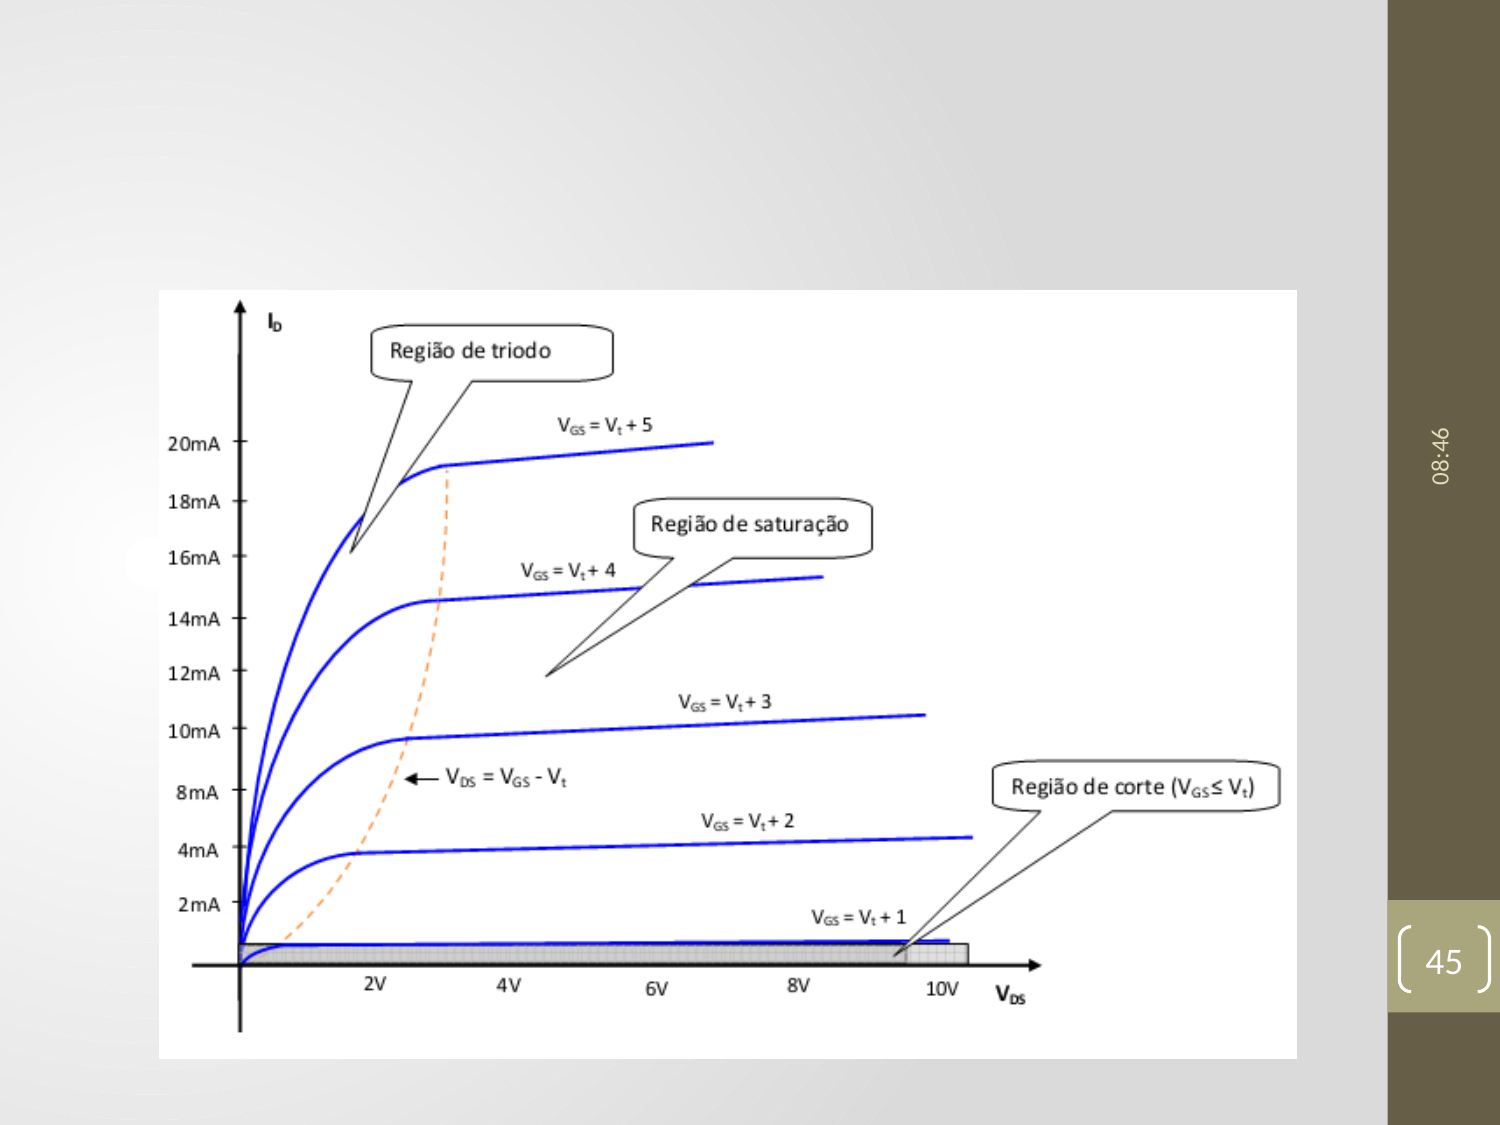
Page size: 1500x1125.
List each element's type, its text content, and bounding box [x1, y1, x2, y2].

slide_number 45 [1397, 925, 1492, 994]
picture [158, 290, 1297, 1060]
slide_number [1408, 100, 1469, 501]
